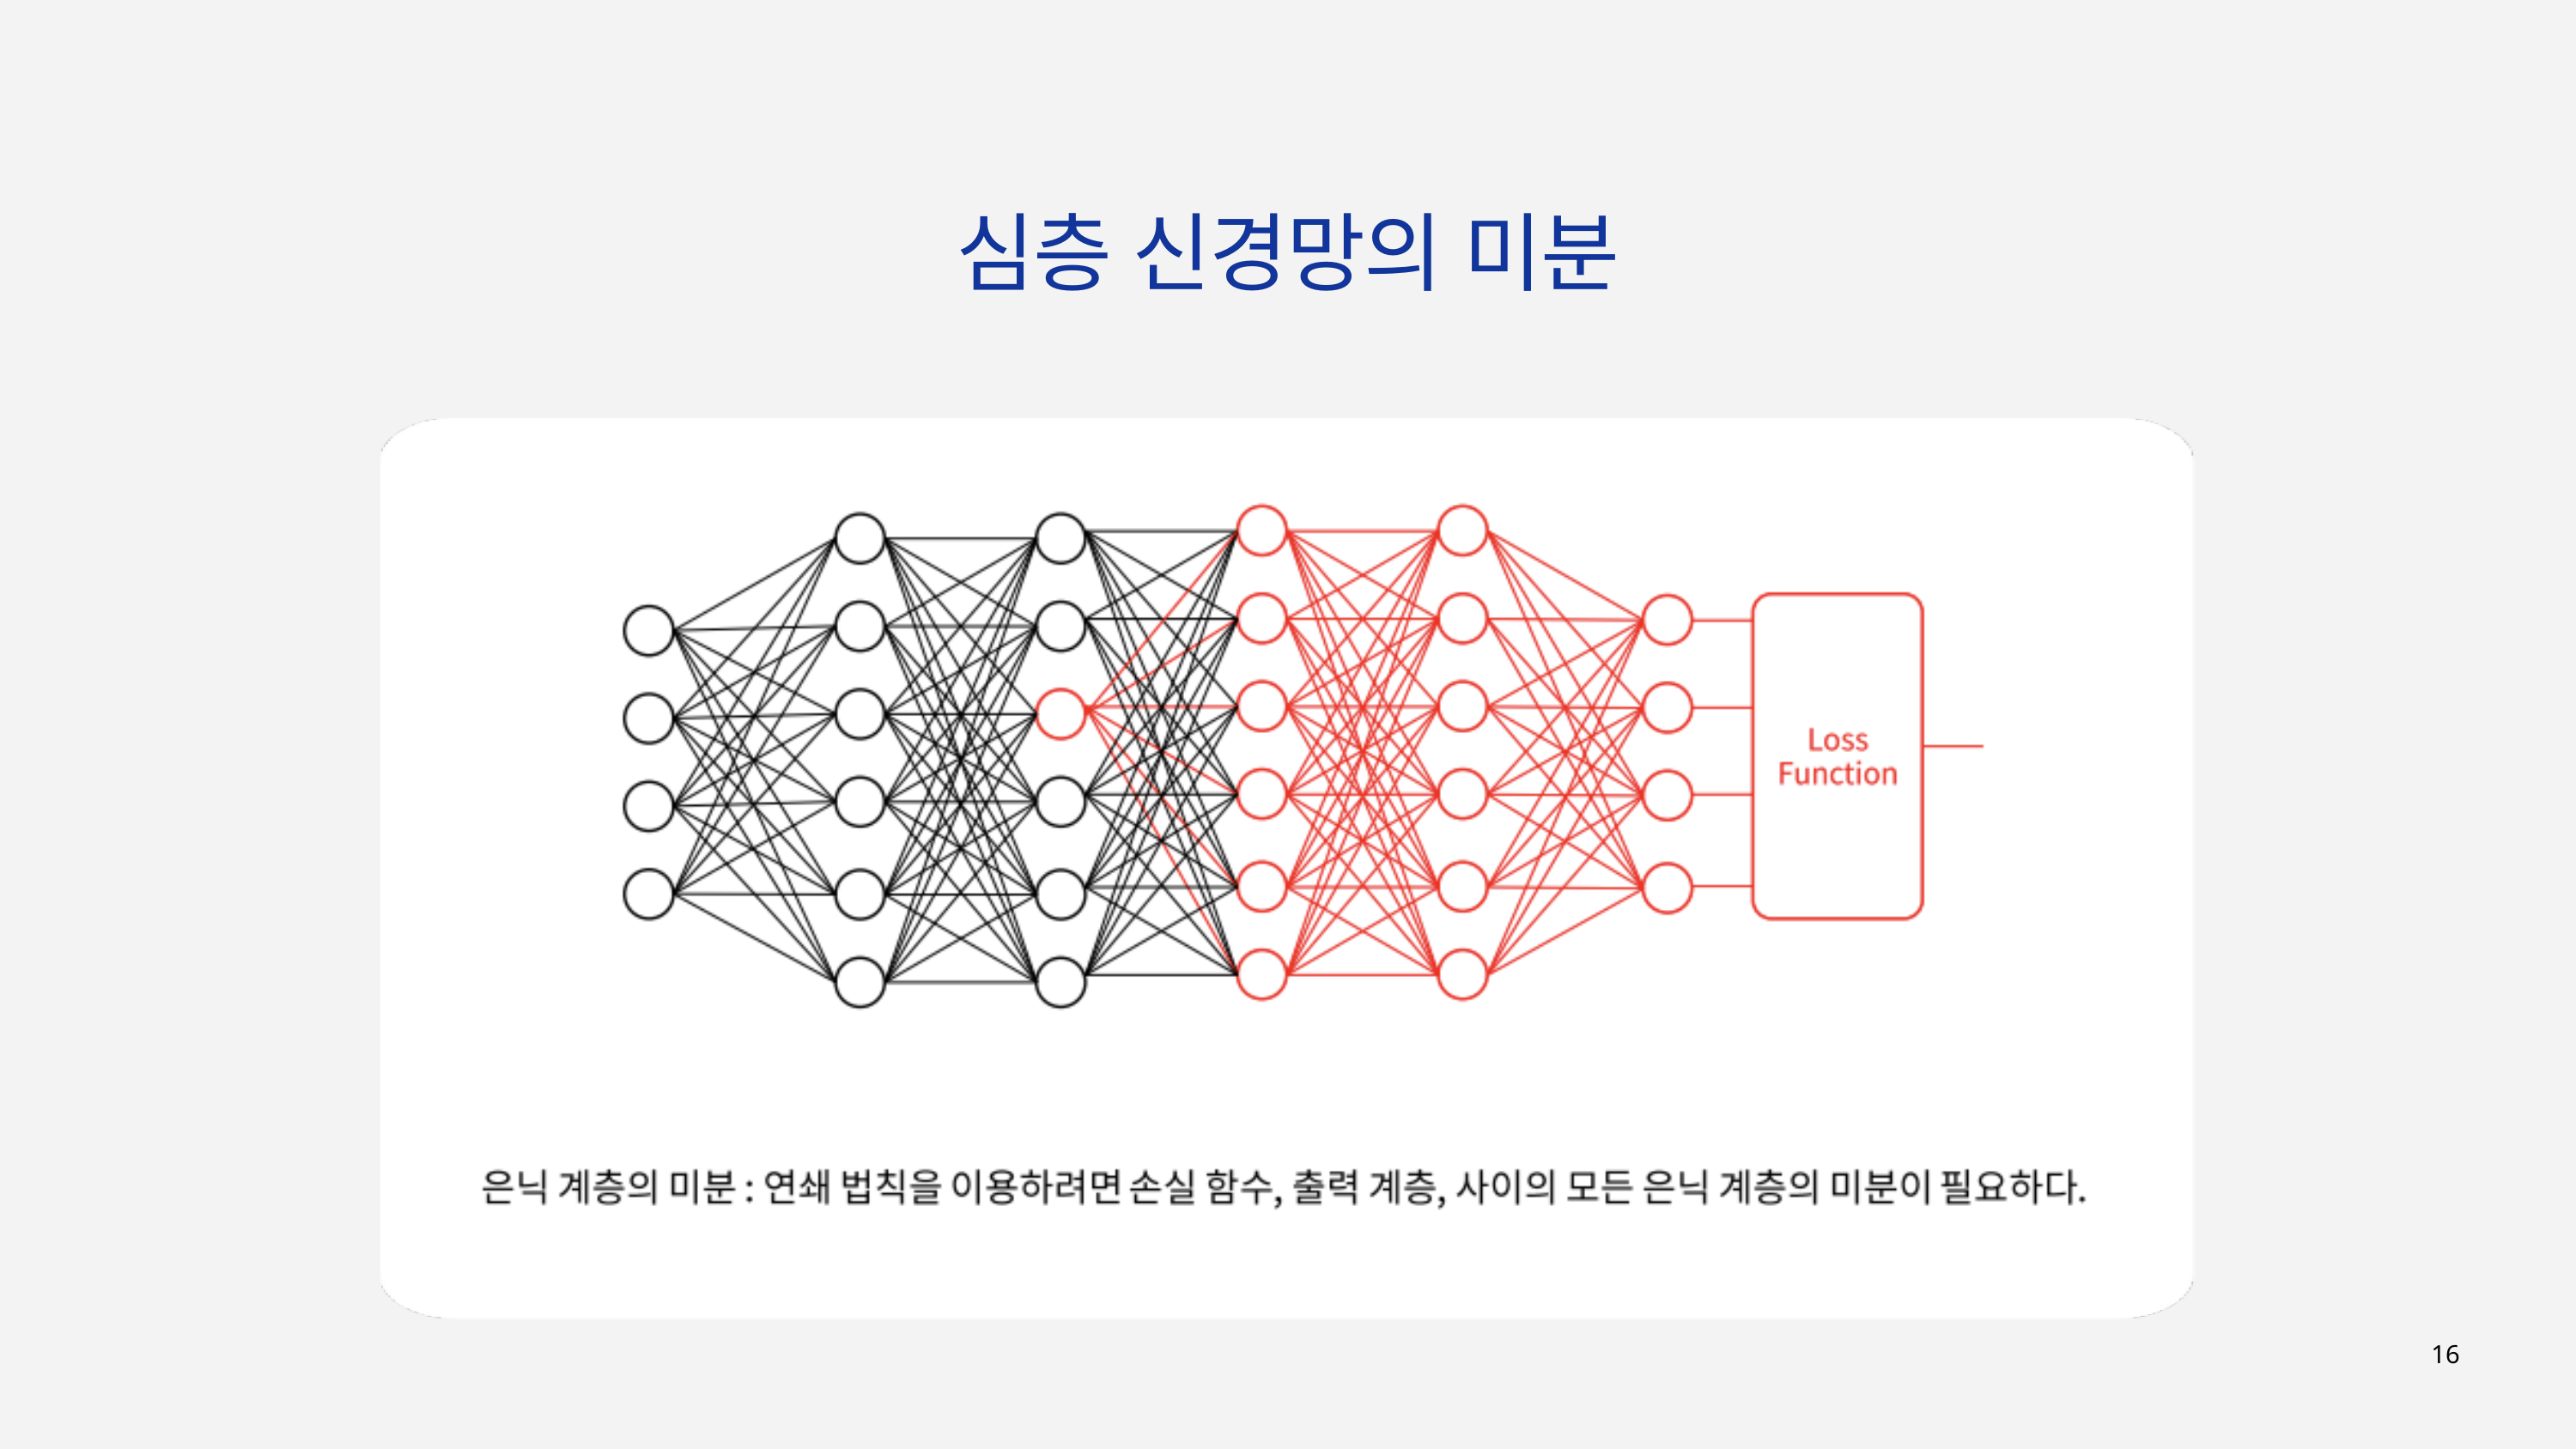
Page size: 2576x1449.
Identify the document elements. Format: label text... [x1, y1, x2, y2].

text_box 심층 신경망의 미분 [309, 192, 2267, 308]
text_box 16 [2385, 1331, 2473, 1375]
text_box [380, 417, 2196, 1320]
picture [460, 500, 2116, 1239]
